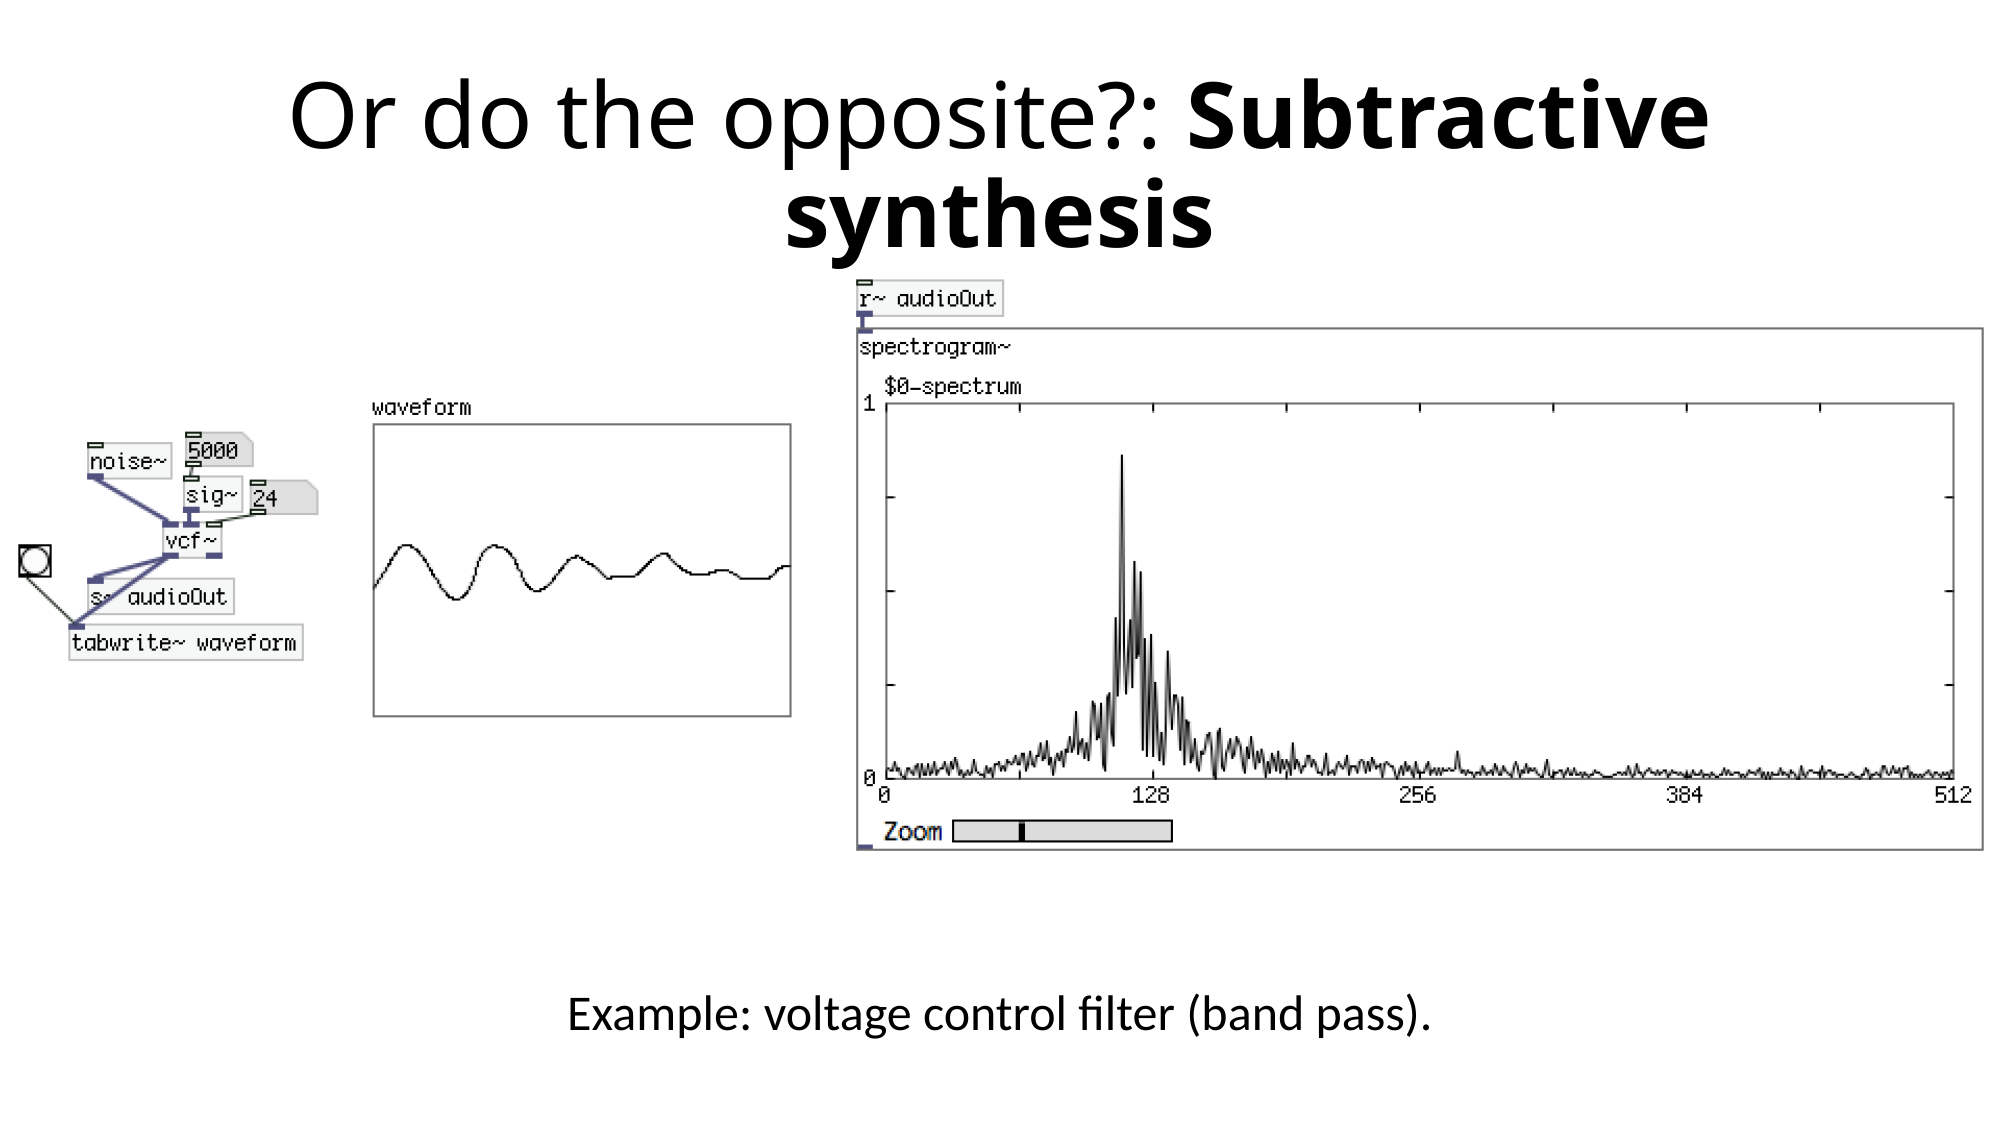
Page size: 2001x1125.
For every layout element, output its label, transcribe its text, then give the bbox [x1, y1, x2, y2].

text_box Or do the opposite?: Subtractive synthesis [137, 59, 1863, 269]
picture [10, 269, 1990, 856]
text_box Example: voltage control filter (band pass). [552, 972, 1448, 1048]
